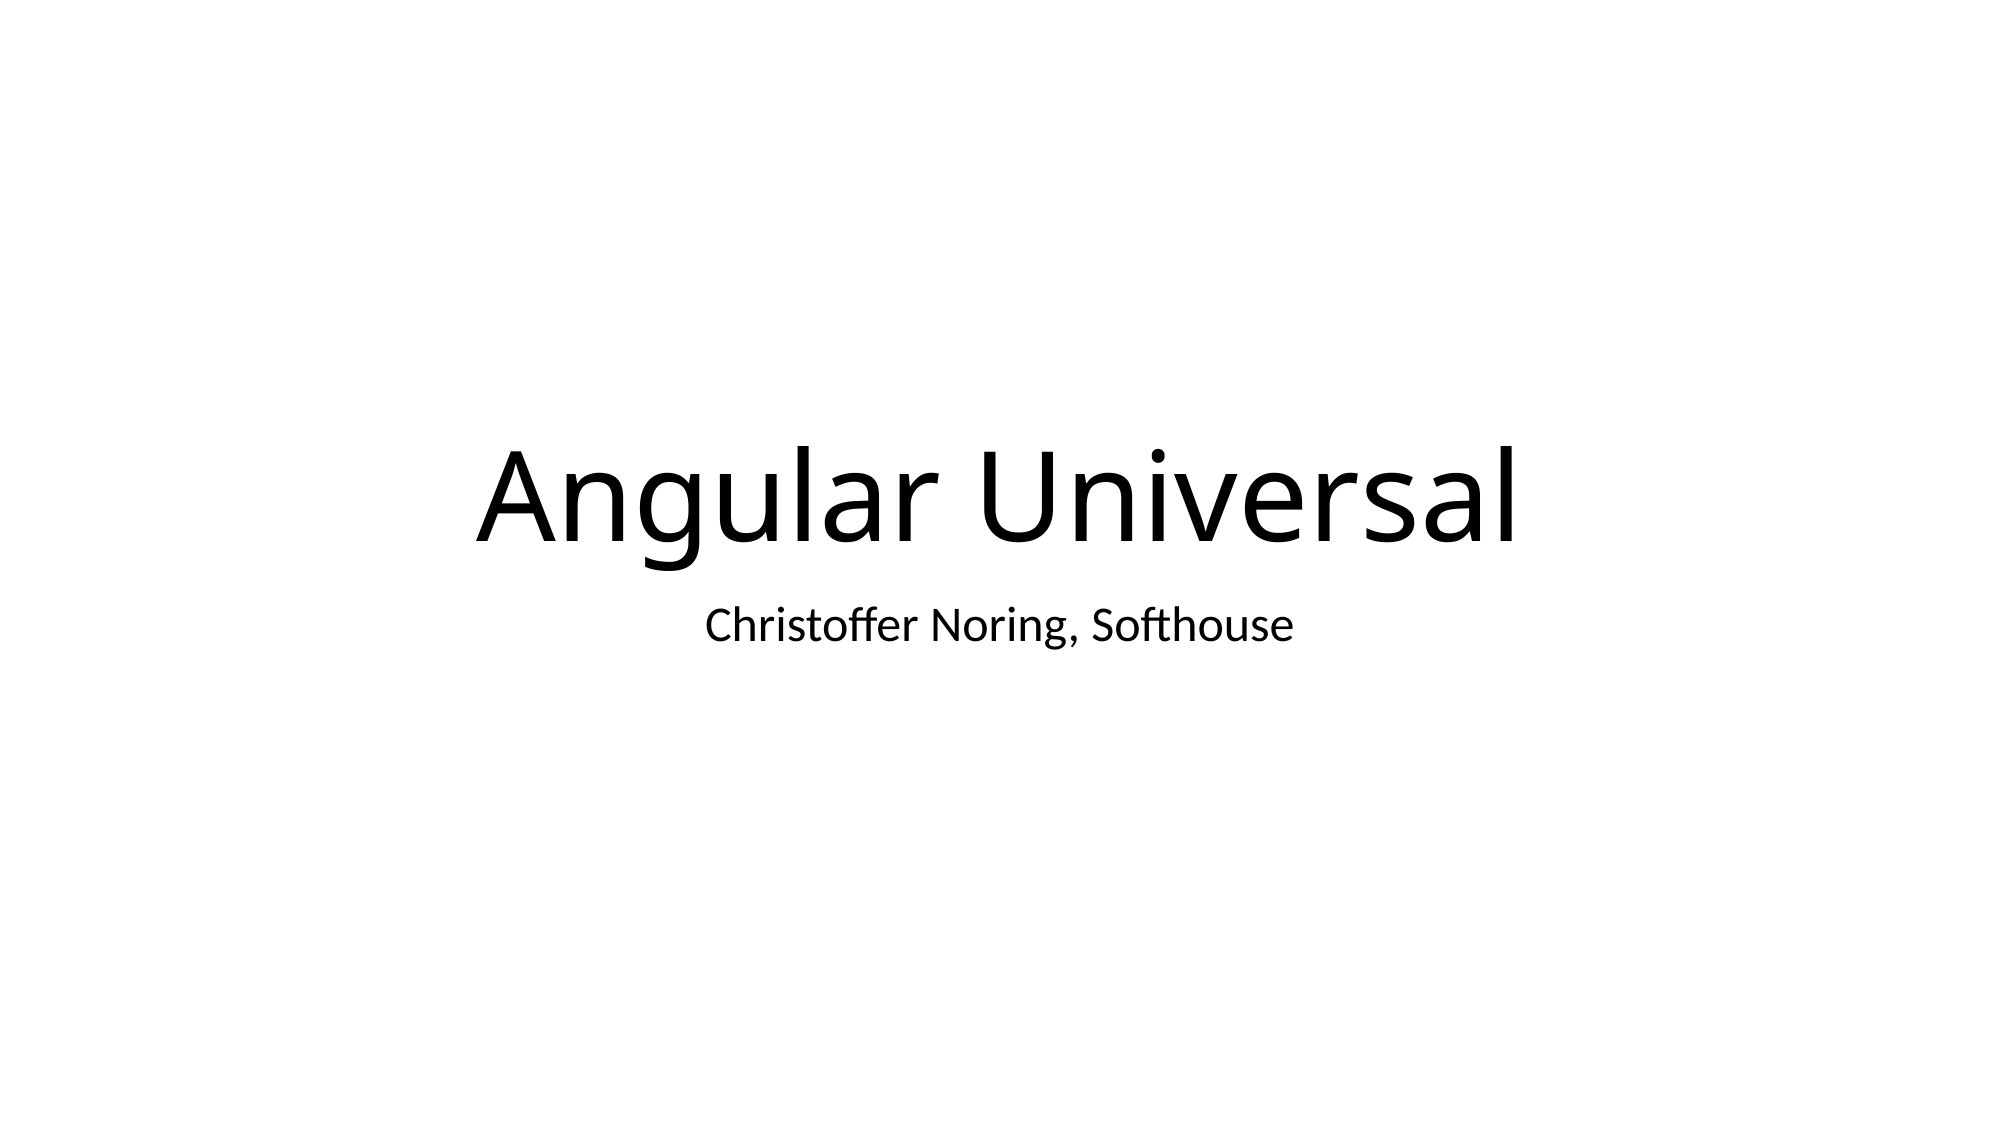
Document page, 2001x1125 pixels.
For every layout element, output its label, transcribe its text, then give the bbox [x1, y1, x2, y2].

subtitle Christoffer Noring, Softhouse [249, 590, 1750, 863]
title Angular Universal [249, 184, 1750, 576]
